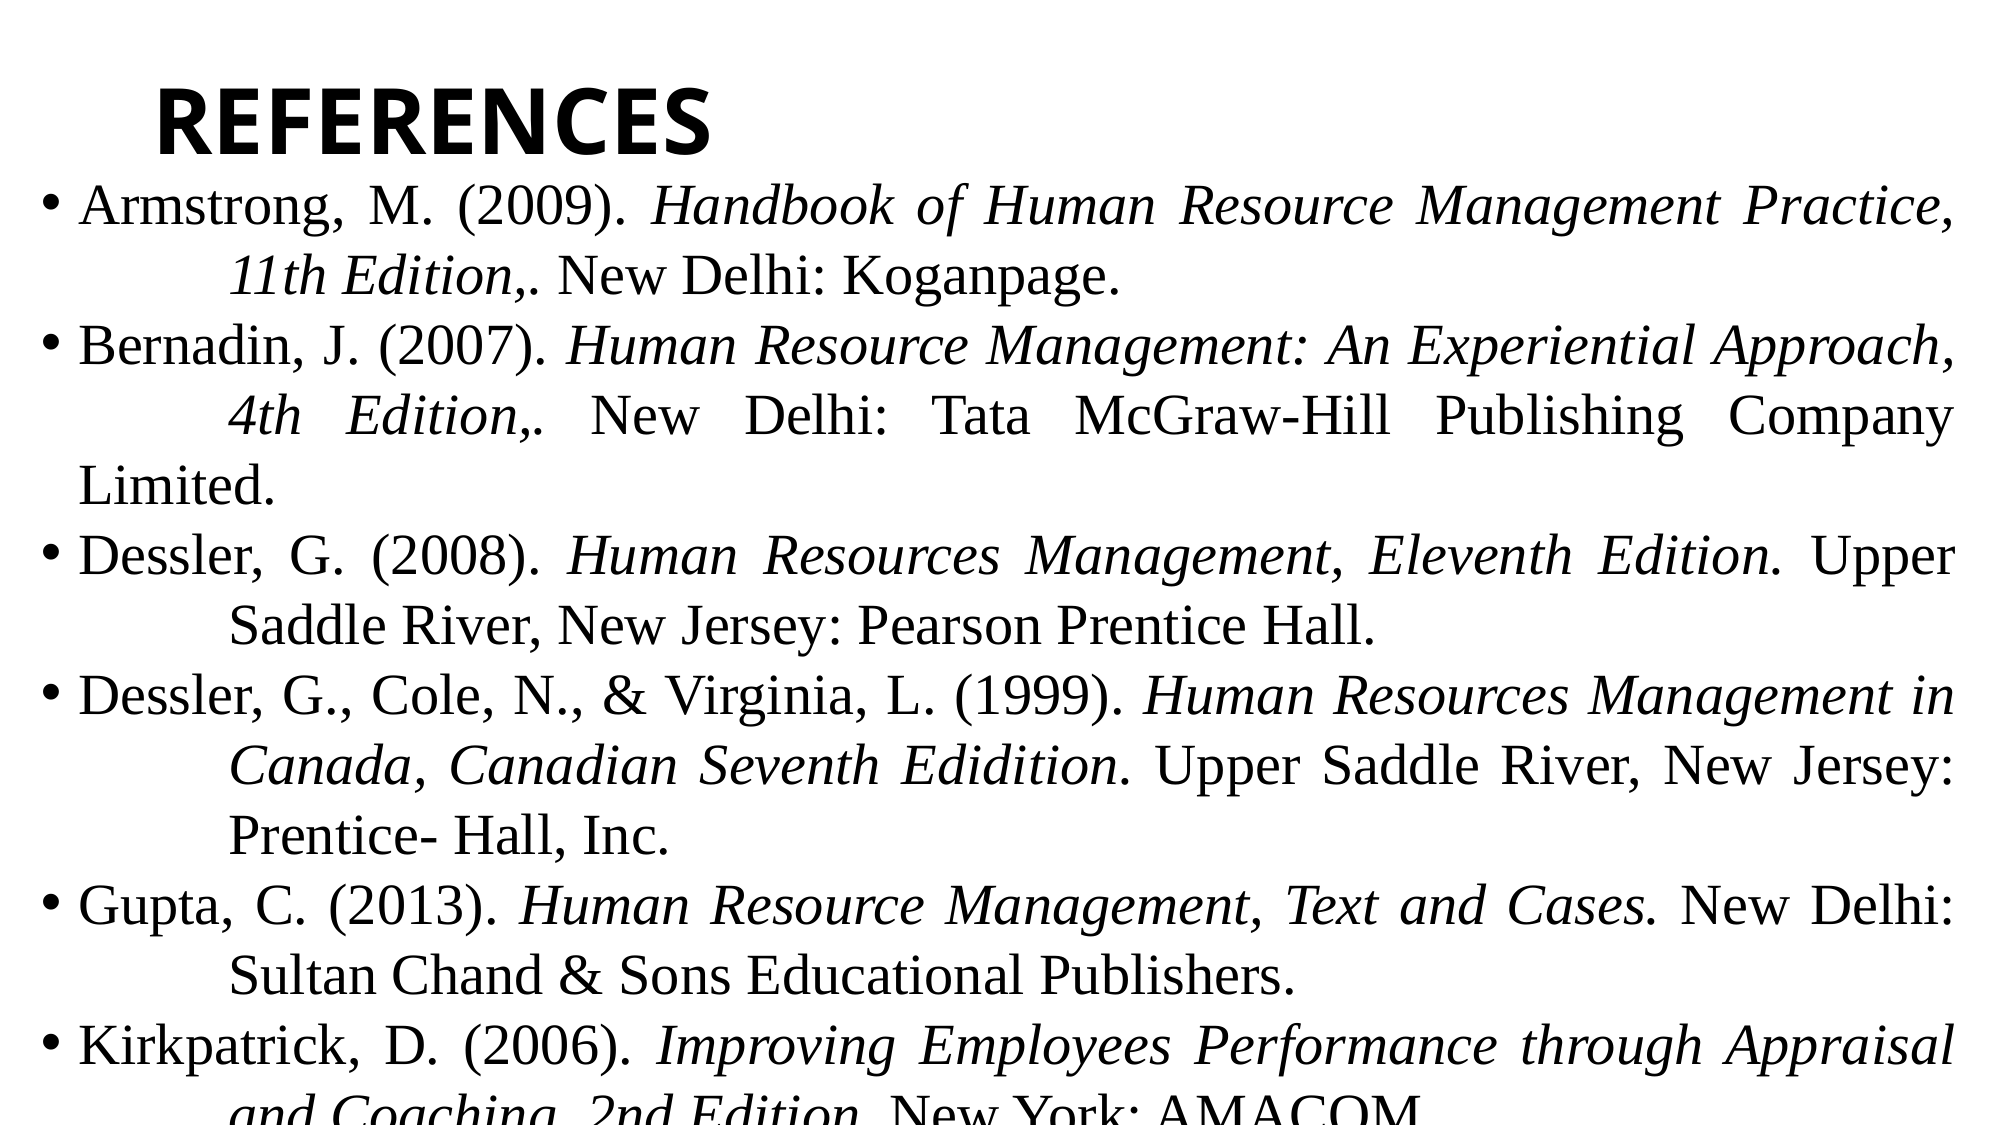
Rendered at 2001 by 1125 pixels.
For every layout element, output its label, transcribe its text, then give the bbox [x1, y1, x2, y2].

title REFERENCES [137, 59, 1863, 158]
list Armstrong, M. (2009). Handbook of Human Resource Management Practice, 11th Edition,. New Delhi: Koganpage. Bernadin, J. (2007). Human Resource Management: An Experiential Approach, 4th Edition,. New Delhi: Tata McGraw-Hill Publishing Company Limited. Dessler, G. (2008). Human Resources Management, Eleventh Edition. Upper Saddle River, New Jersey: Pearson Prentice Hall. Dessler, G., Cole, N., & Virginia, L. (1999). Human Resources Management in Canada, Canadian Seventh Edidition. Upper Saddle River, New Jersey: Prentice- Hall, Inc. Gupta, C. (2013). Human Resource Management, Text and Cases. New Delhi: Sultan Chand & Sons Educational Publishers. Kirkpatrick, D. (2006). Improving Employees Performance through Appraisal and Coaching, 2nd Edition. New York: AMACOM. [25, 158, 1972, 1125]
